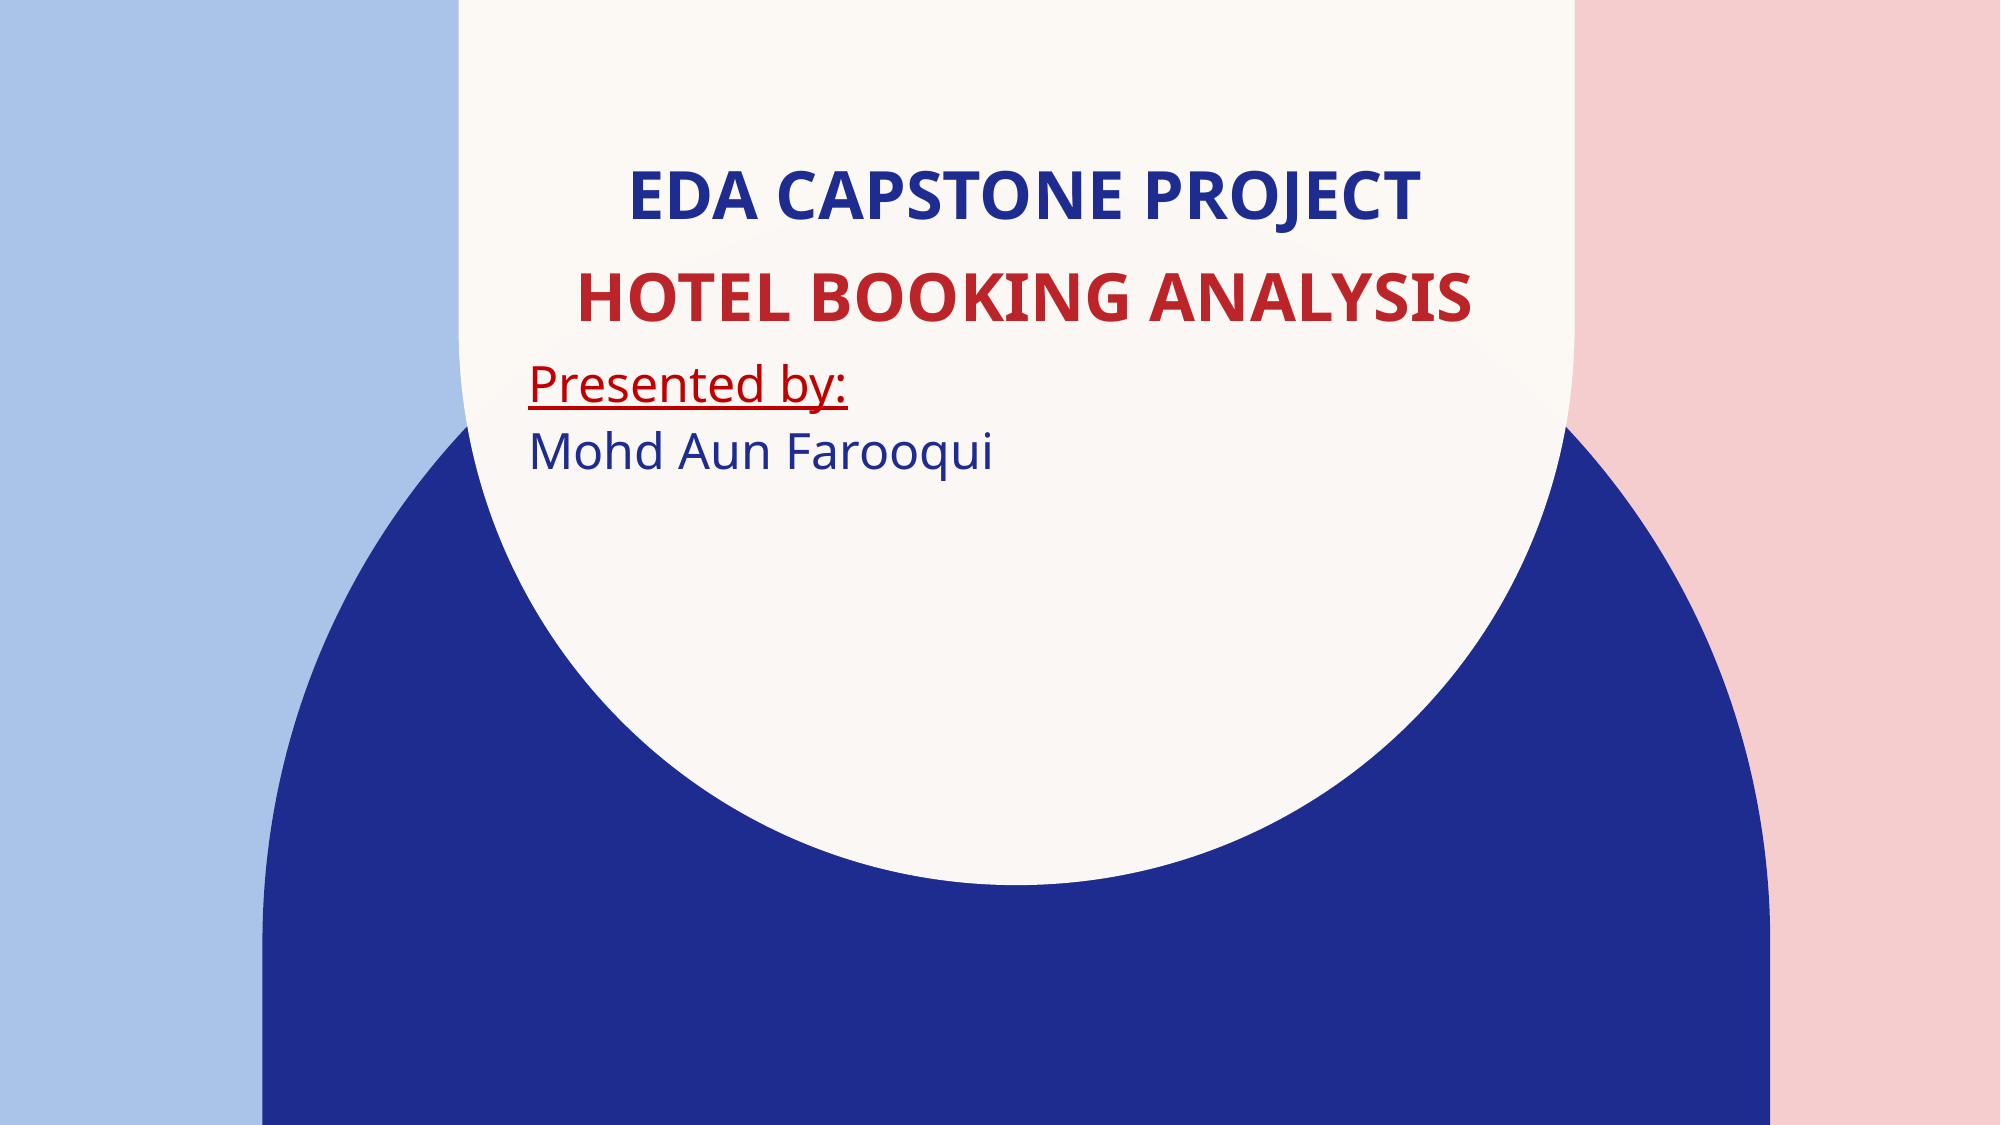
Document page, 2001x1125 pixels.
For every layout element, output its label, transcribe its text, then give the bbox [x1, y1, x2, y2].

subtitle Presented by:​ Mohd Aun Farooqui [528, 352, 1287, 527]
title EDA CAPSTONe PROJECT hotel booking analysis [491, 131, 1559, 352]
